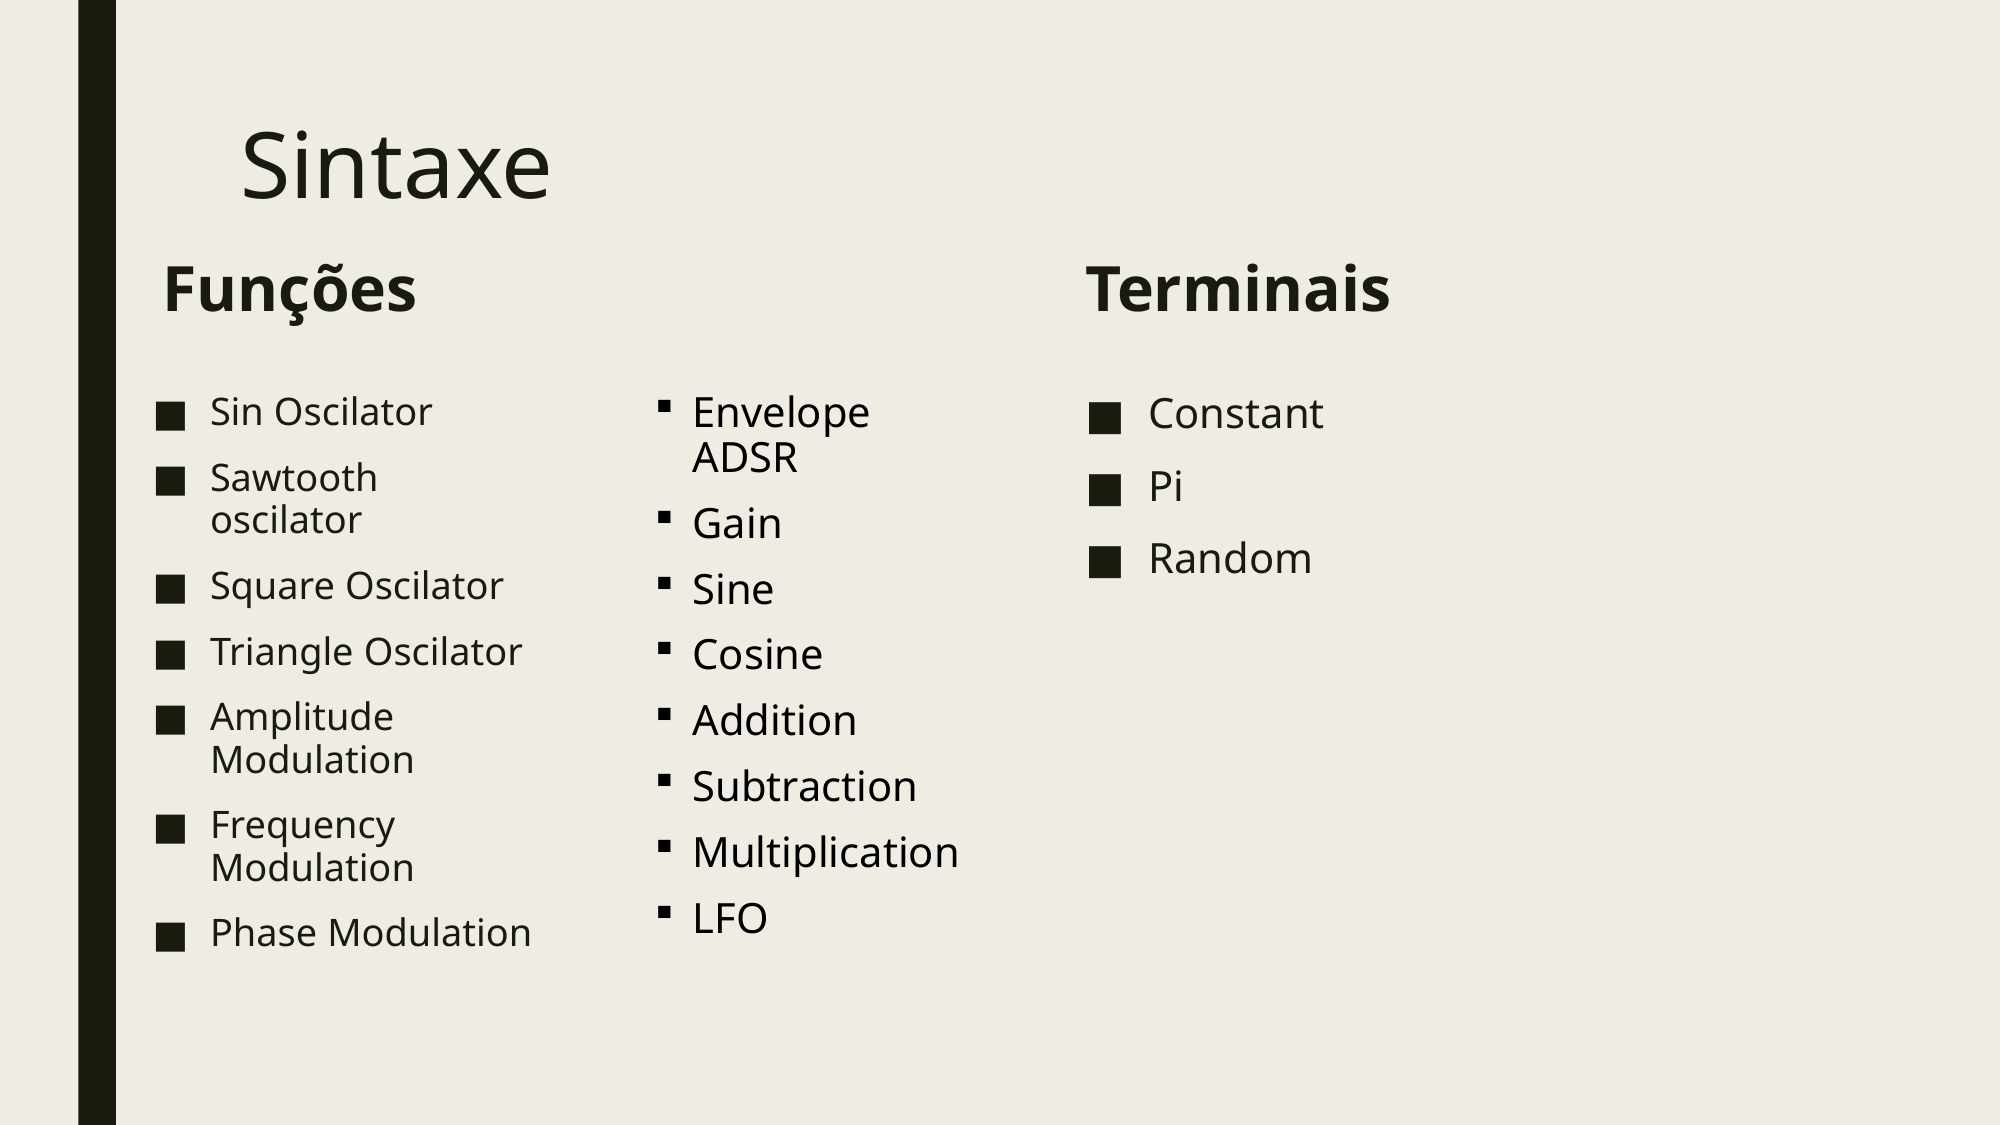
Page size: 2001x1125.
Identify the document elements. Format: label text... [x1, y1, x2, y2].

list Terminais [1070, 248, 1800, 332]
list Sin Oscilator Sawtooth oscilator Square Oscilator Triangle Oscilator Amplitude Modulation Frequency Modulation Phase Modulation [137, 383, 554, 1016]
text_box Envelope ADSR Gain Sine Cosine Addition Subtraction Multiplication LFO [640, 383, 984, 1016]
list Constant Pi Random [1070, 383, 1800, 805]
list Funções [147, 248, 877, 332]
title Sintaxe [225, 112, 1800, 357]
